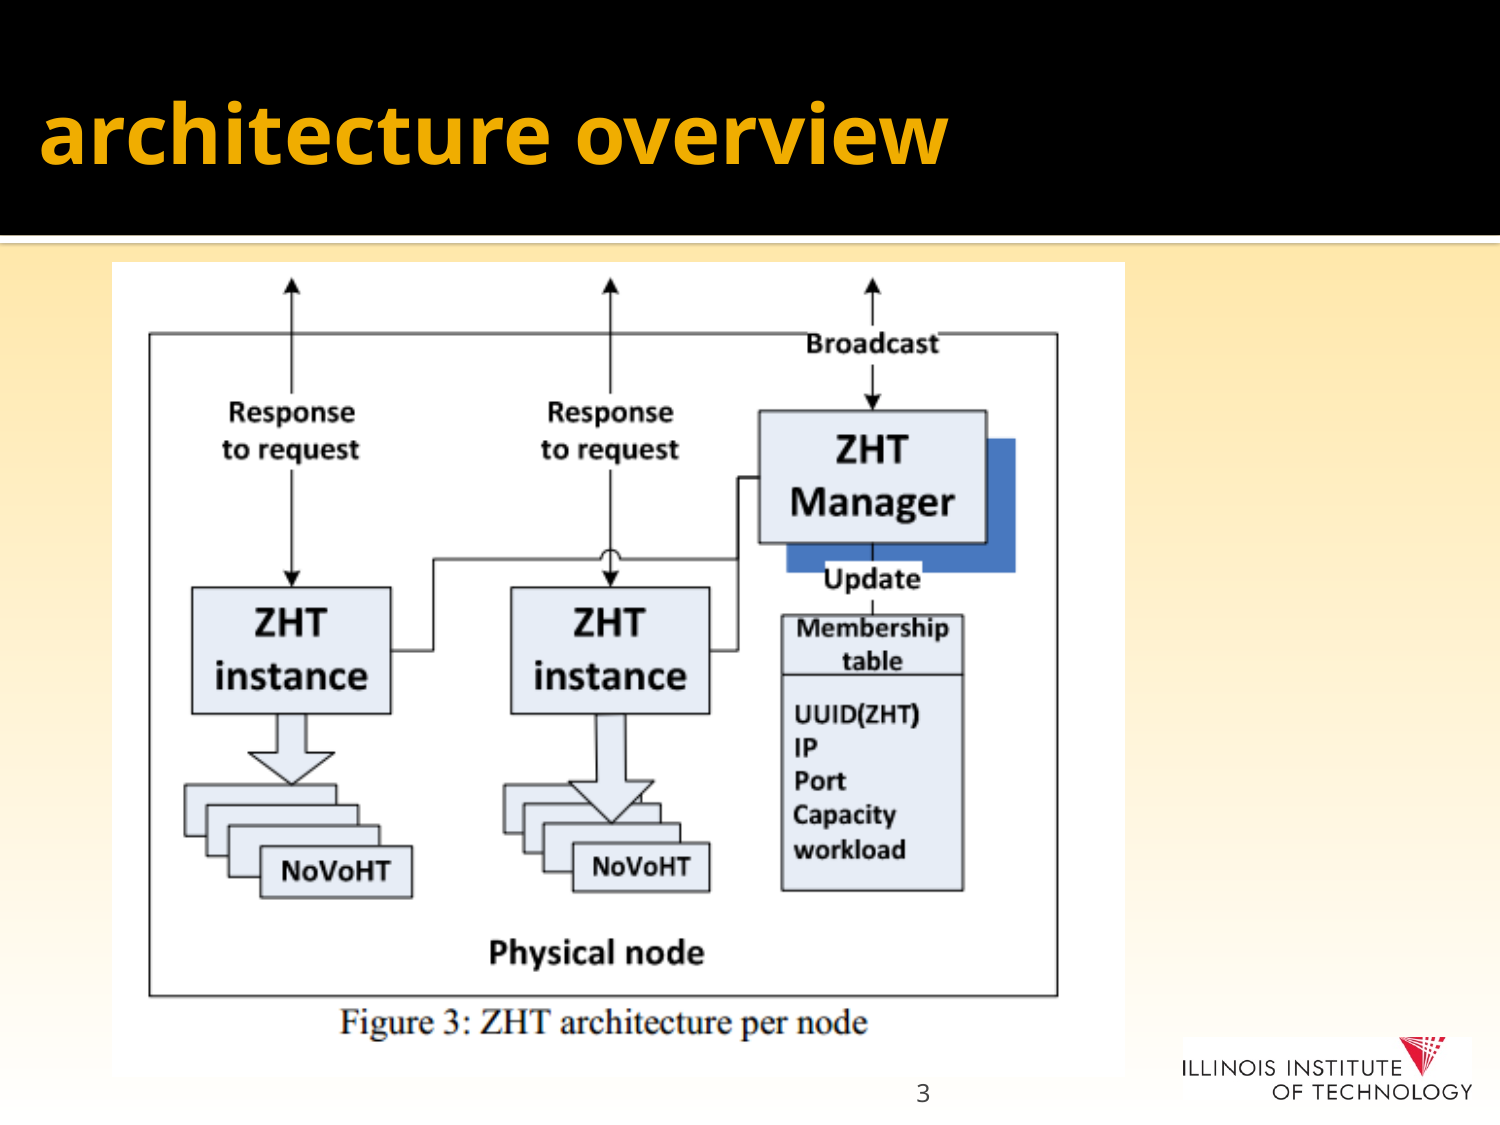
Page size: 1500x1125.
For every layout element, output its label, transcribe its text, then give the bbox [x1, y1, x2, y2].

slide_number 3 [825, 1085, 946, 1113]
title architecture overview [0, 25, 1500, 231]
picture [1183, 1037, 1472, 1100]
picture [112, 262, 1125, 1077]
